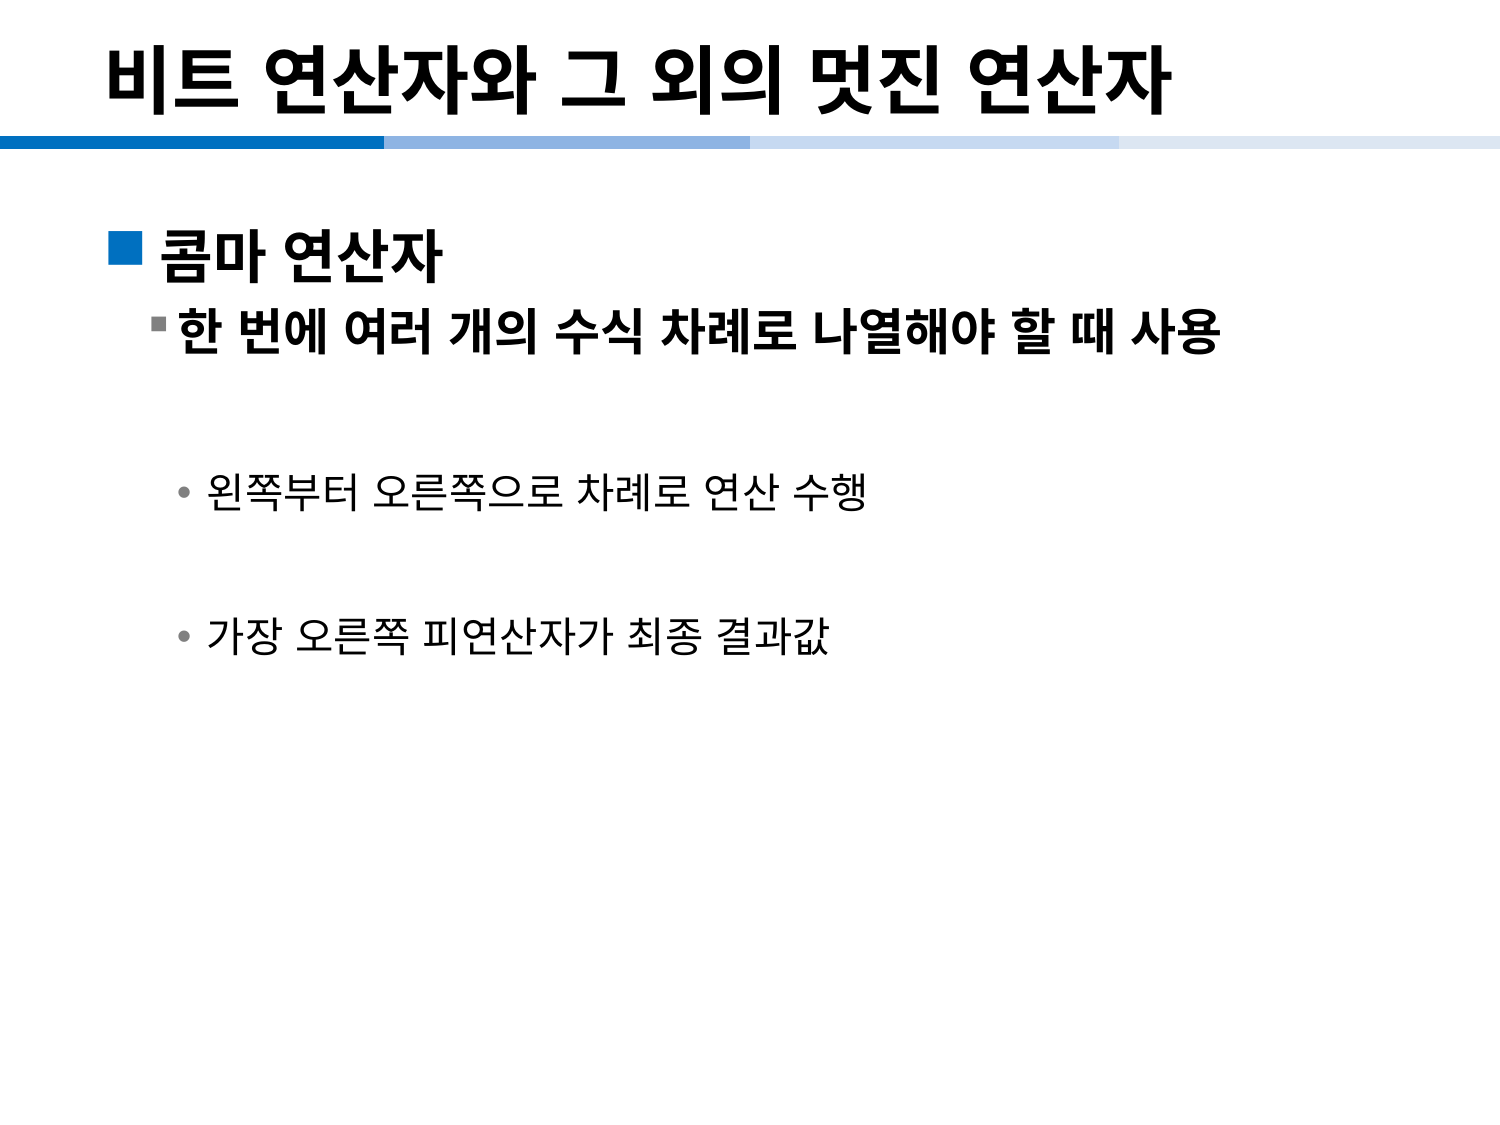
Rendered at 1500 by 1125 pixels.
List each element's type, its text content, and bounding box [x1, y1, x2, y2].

title 비트 연산자와 그 외의 멋진 연산자 [88, 32, 1330, 124]
list 콤마 연산자 한 번에 여러 개의 수식 차례로 나열해야 할 때 사용 왼쪽부터 오른쪽으로 차례로 연산 수행 가장 오른쪽 피연산자가 최종 결과값 [88, 177, 1459, 1077]
